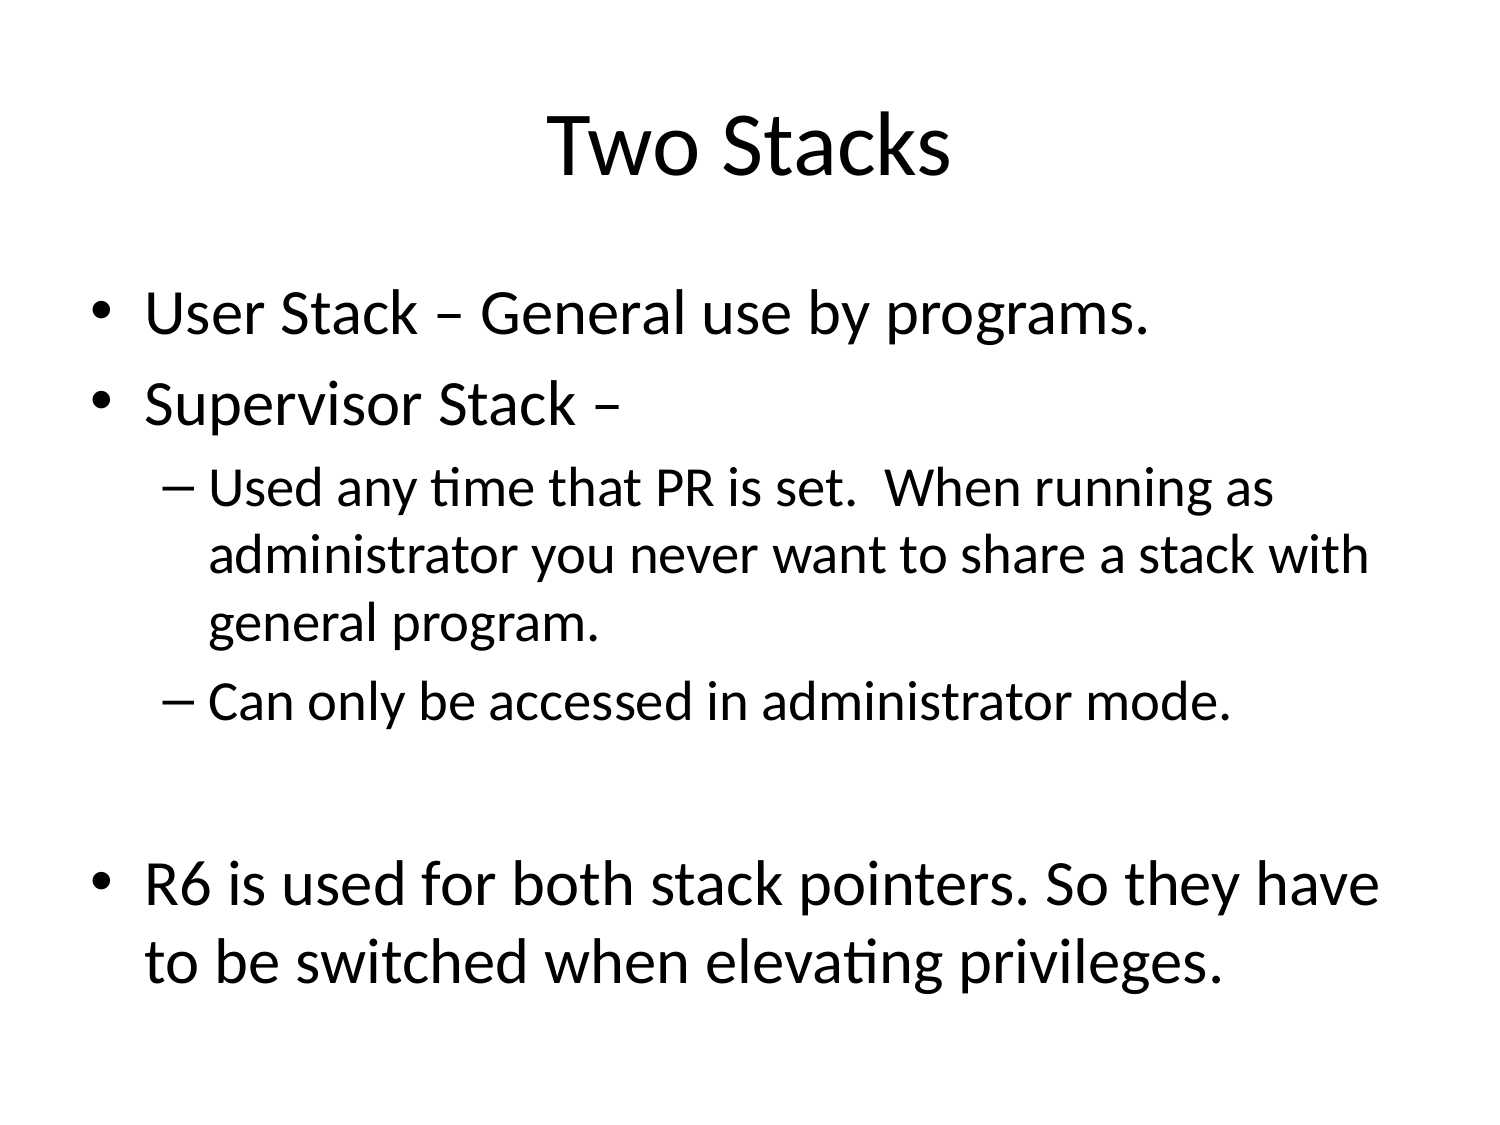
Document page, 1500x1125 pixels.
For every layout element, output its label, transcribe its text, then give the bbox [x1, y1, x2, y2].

list User Stack – General use by programs. Supervisor Stack – Used any time that PR is set. When running as administrator you never want to share a stack with general program. Can only be accessed in administrator mode. R6 is used for both stack pointers. So they have to be switched when elevating privileges. [75, 262, 1425, 1005]
title Two Stacks [75, 45, 1425, 233]
